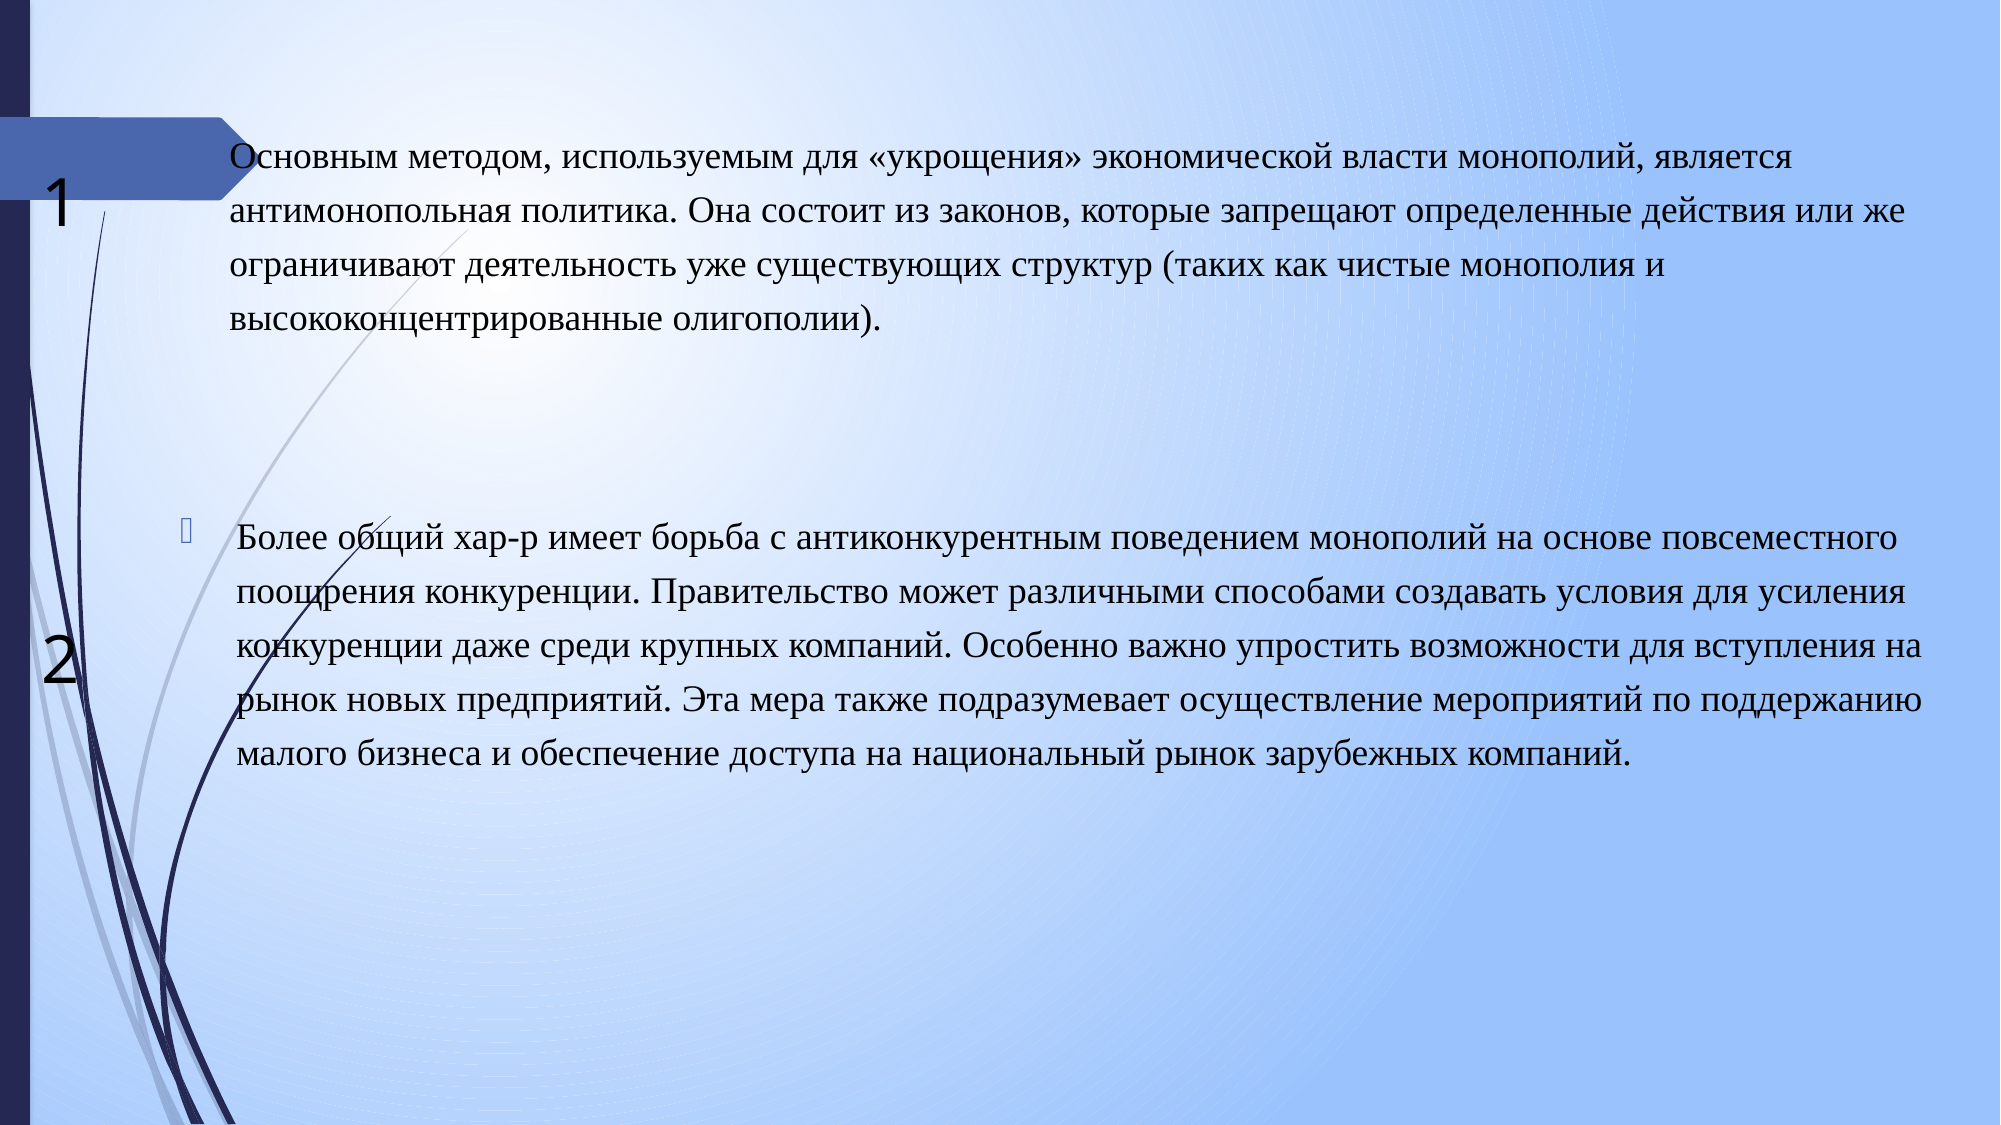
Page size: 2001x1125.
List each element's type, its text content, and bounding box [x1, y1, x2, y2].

text_box Более общий хар-р имеет борьба с антиконкурентным поведением монополий на основе повсеместного поощрения конкуренции. Правительство может различными способами создавать условия для усиления конкуренции даже среди крупных компаний. Особенно важно упростить возможности для вступления на рынок новых предприятий. Эта мера также подразумевает осуществление мероприятий по поддержанию малого бизнеса и обеспечение доступа на национальный рынок зарубежных компаний. [165, 496, 2000, 781]
text_box 2 [26, 609, 95, 705]
text_box Основным методом, используемым для «укрощения» экономической власти монополий, является антимонопольная политика. Она состоит из законов, которые запрещают определенные действия или же ограничивают деятельность уже существующих структур (таких как чистые монополия и высококонцентрированные олигополии). [158, 114, 1993, 346]
text_box 1 [26, 152, 95, 248]
